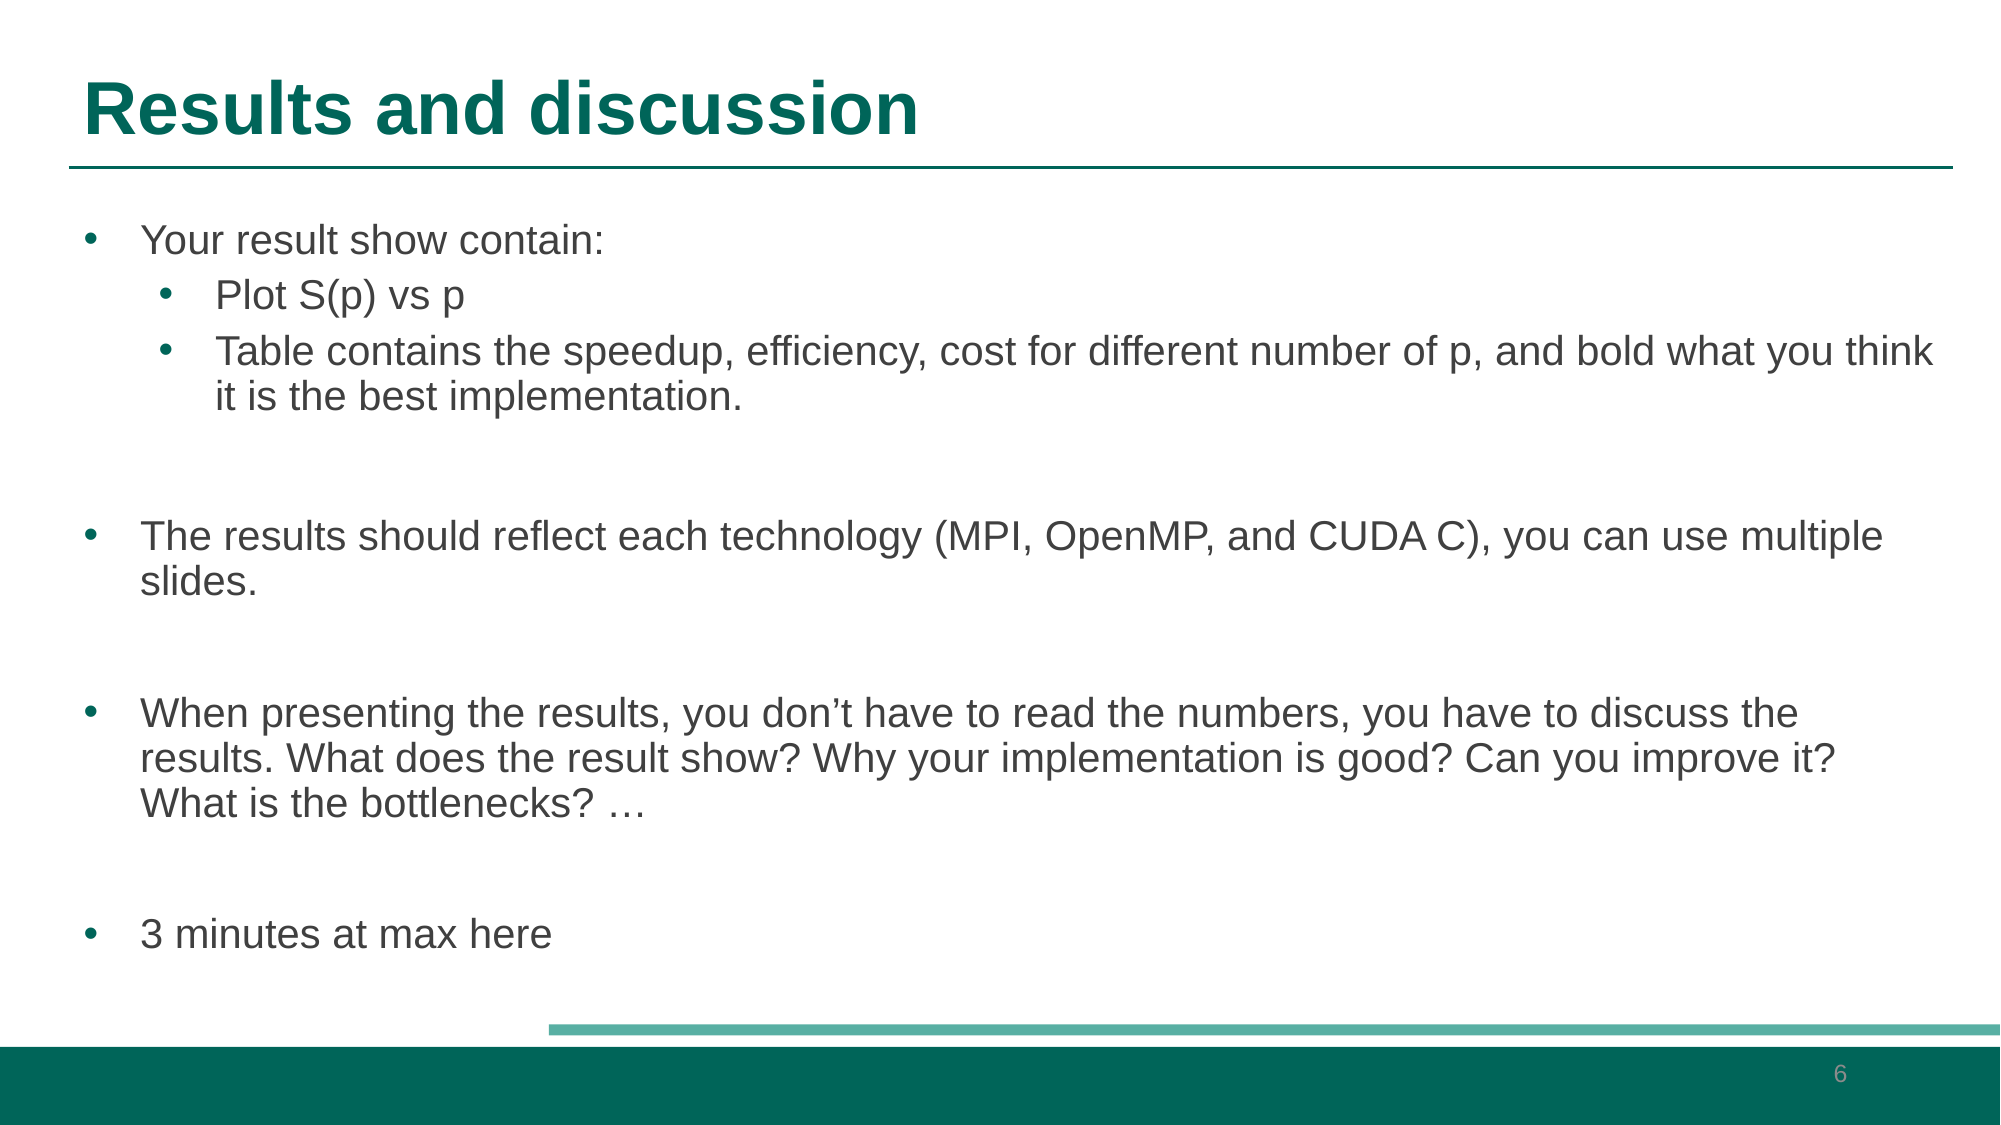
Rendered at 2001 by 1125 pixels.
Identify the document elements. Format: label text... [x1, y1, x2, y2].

title Results and discussion [68, 53, 1954, 168]
list Your result show contain: Plot S(p) vs p Table contains the speedup, efficiency, cost for different number of p, and bold what you think it is the best implementation. The results should reflect each technology (MPI, OpenMP, and CUDA C), you can use multiple slides. When presenting the results, you don’t have to read the numbers, you have to discuss the results. What does the result show? Why your implementation is good? Can you improve it? What is the bottlenecks? … 3 minutes at max here [68, 210, 1954, 958]
slide_number 6 [1412, 1042, 1863, 1103]
